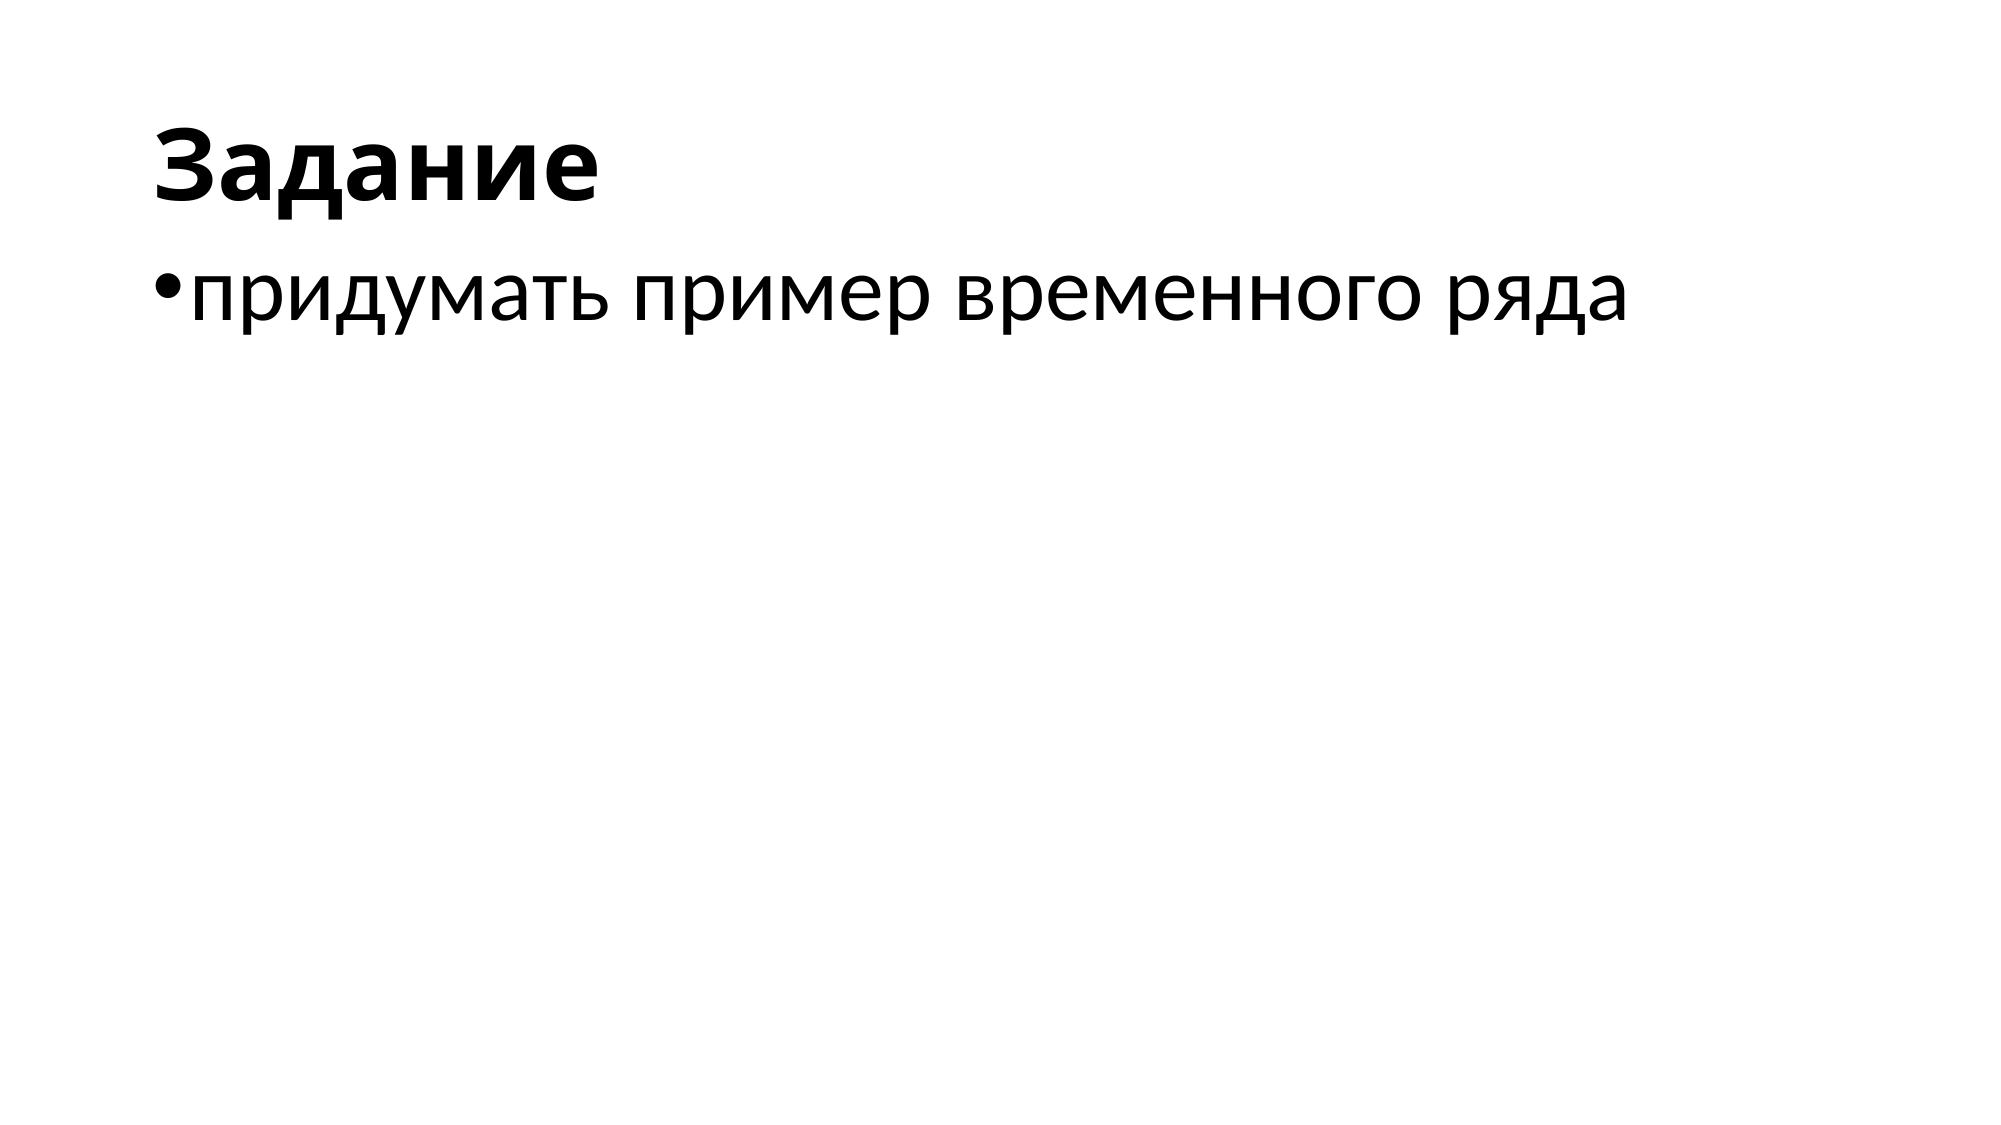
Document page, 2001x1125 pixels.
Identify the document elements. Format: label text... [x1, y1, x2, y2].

title Задание [137, 59, 1863, 233]
list придумать пример временного ряда [137, 233, 1863, 948]
